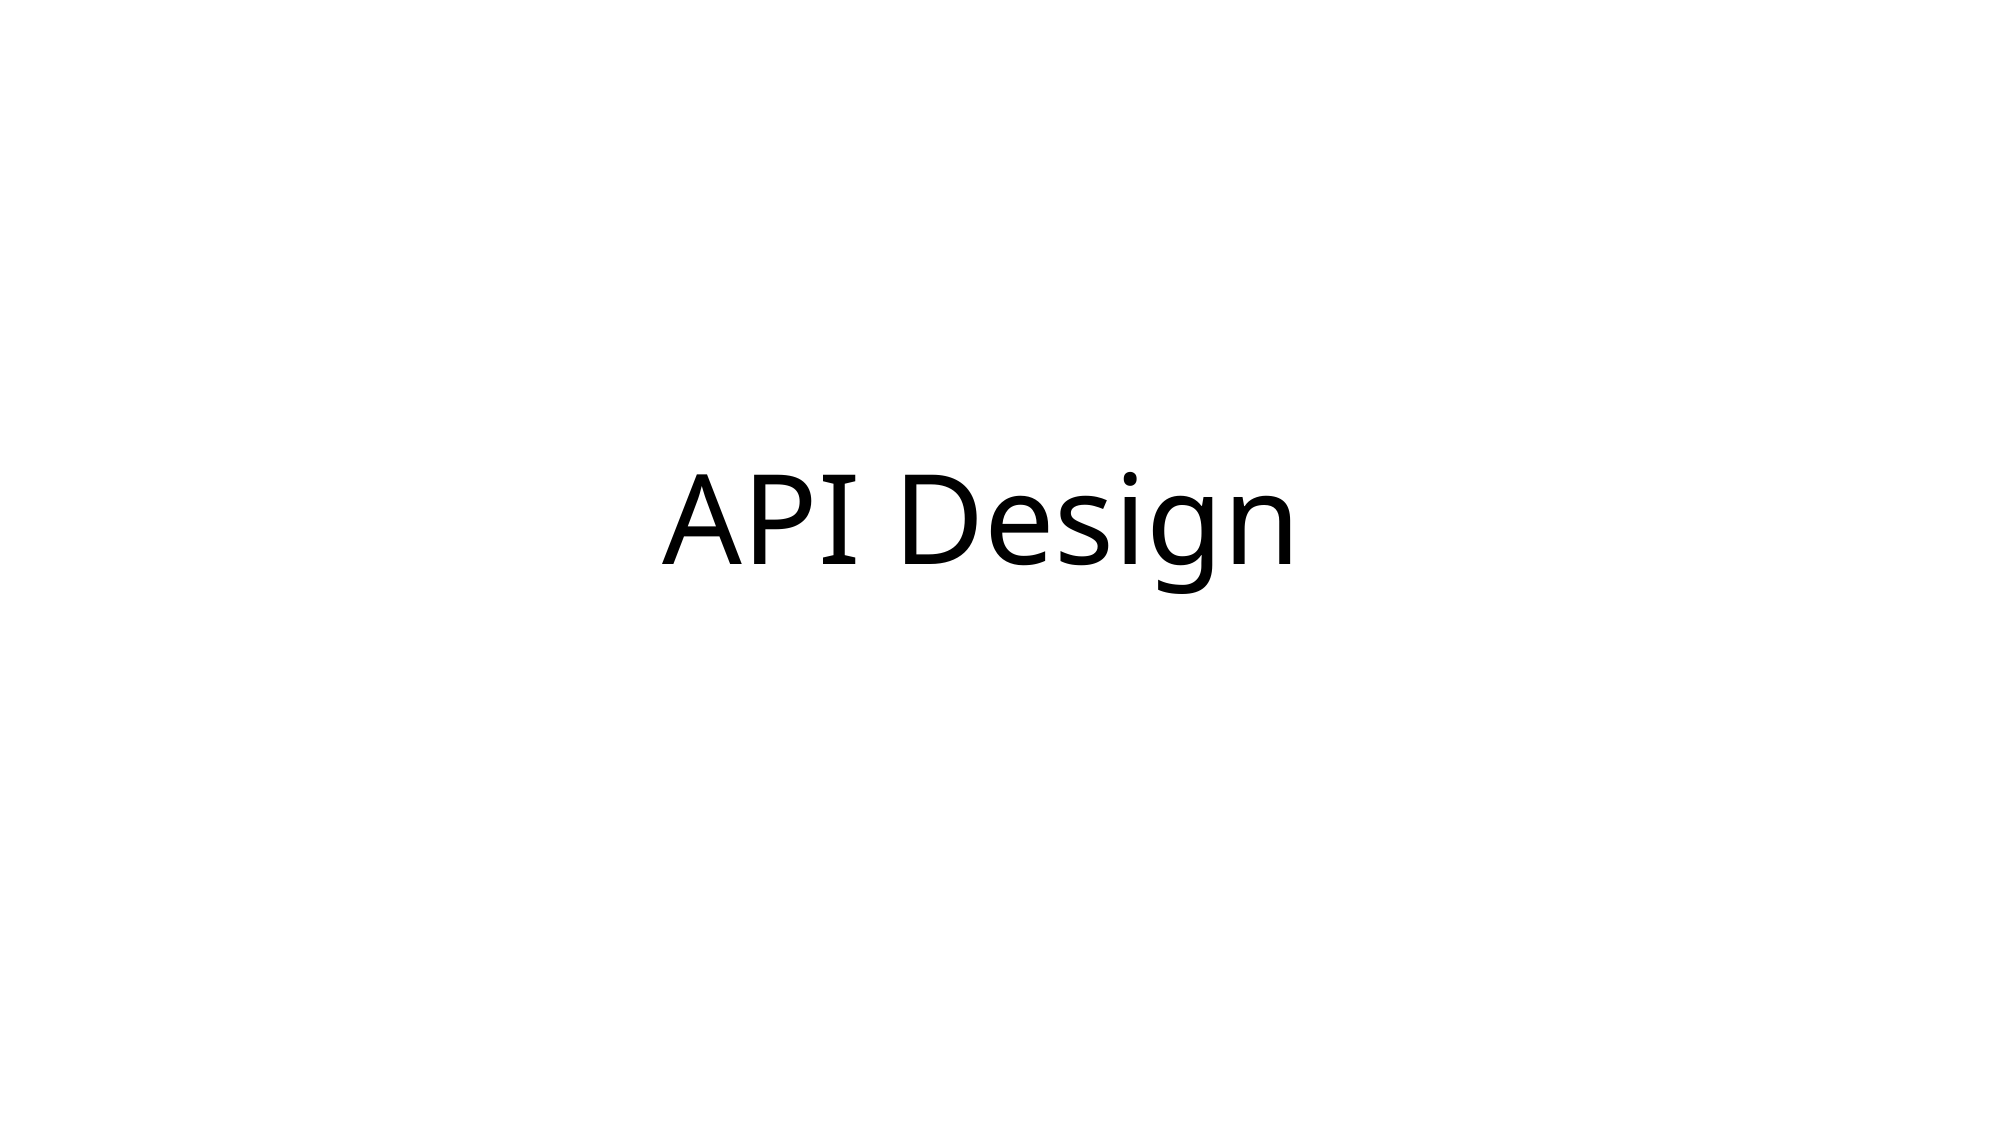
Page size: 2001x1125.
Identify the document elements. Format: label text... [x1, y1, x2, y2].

title API Design [232, 207, 1733, 600]
